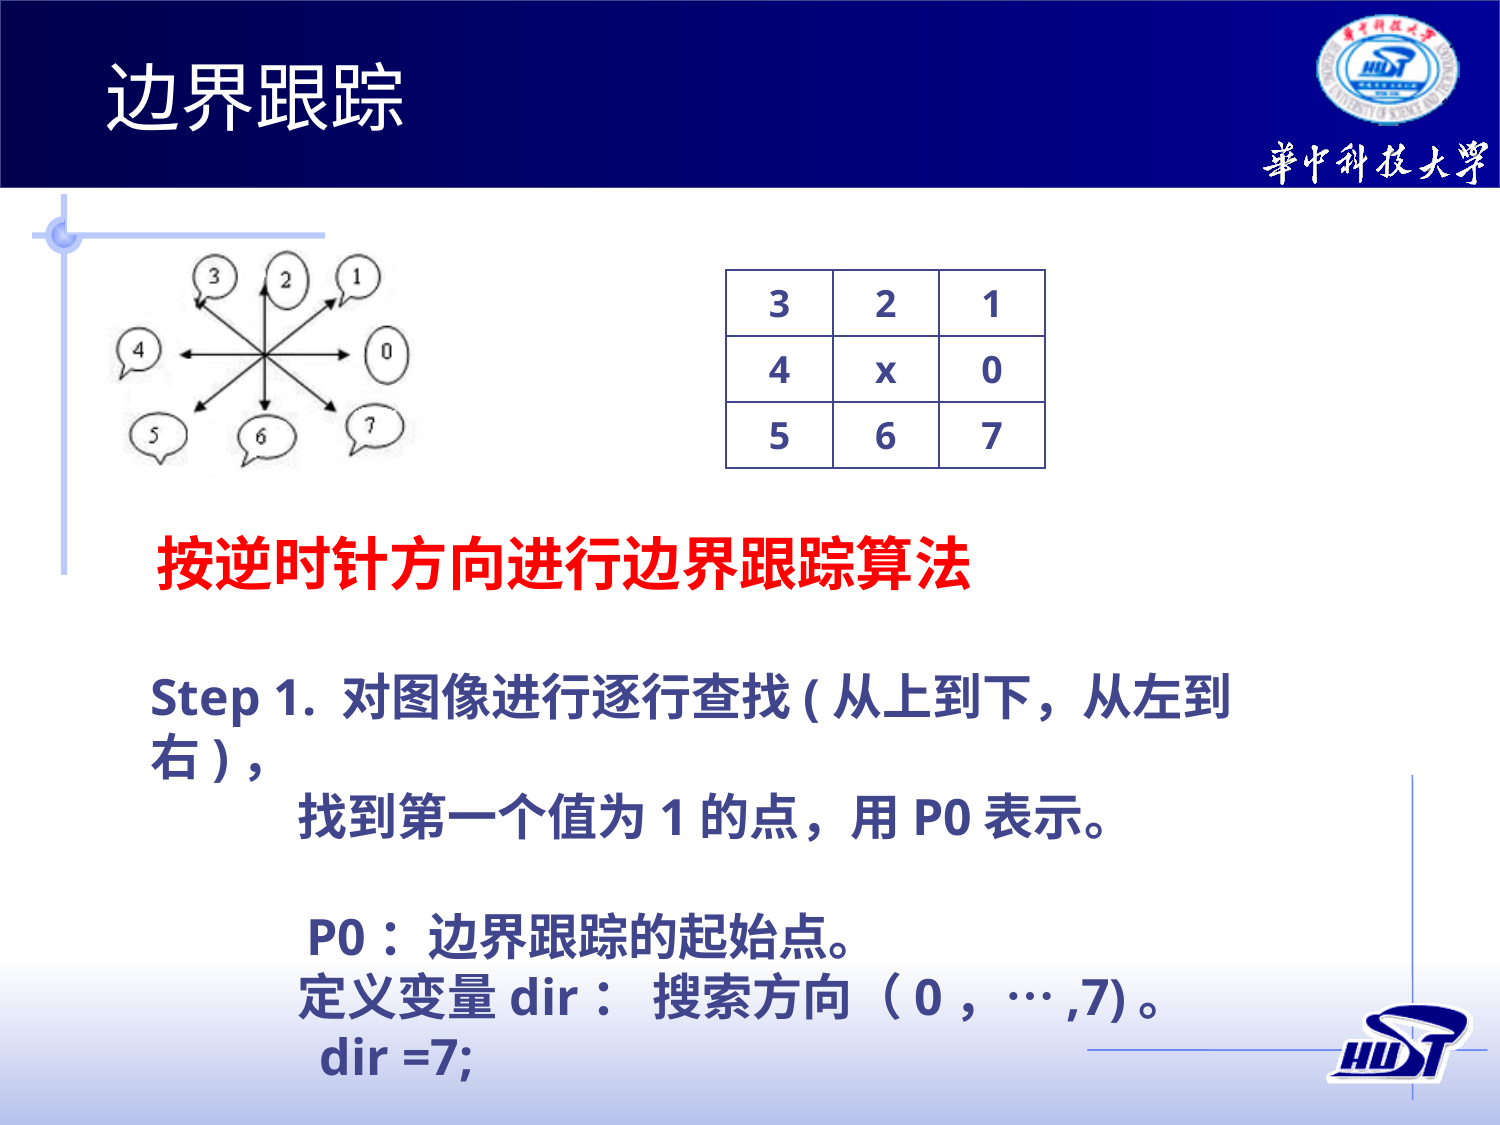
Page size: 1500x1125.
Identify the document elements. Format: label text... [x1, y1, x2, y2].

picture [1262, 140, 1488, 185]
text_box 边界跟踪 [90, 42, 420, 148]
text_box Step 1. 对图像进行逐行查找(从上到下，从左到右)， 找到第一个值为1的点，用P0表示。 P0：边界跟踪的起始点。 定义变量dir： 搜索方向（0，…,7)。 dir =7; [135, 657, 1294, 1093]
picture [100, 243, 434, 479]
table_cell 0 [940, 337, 1044, 401]
picture [1316, 14, 1460, 126]
table_header 2 [834, 271, 938, 335]
table_cell x [834, 337, 938, 401]
table_cell 6 [834, 403, 938, 467]
table_header 3 [727, 271, 832, 335]
text_box 按逆时针方向进行边界跟踪算法 [142, 519, 988, 605]
table_header 1 [940, 271, 1044, 335]
table_cell 7 [940, 403, 1044, 467]
table_cell 4 [727, 337, 832, 401]
table_cell 5 [727, 403, 832, 467]
